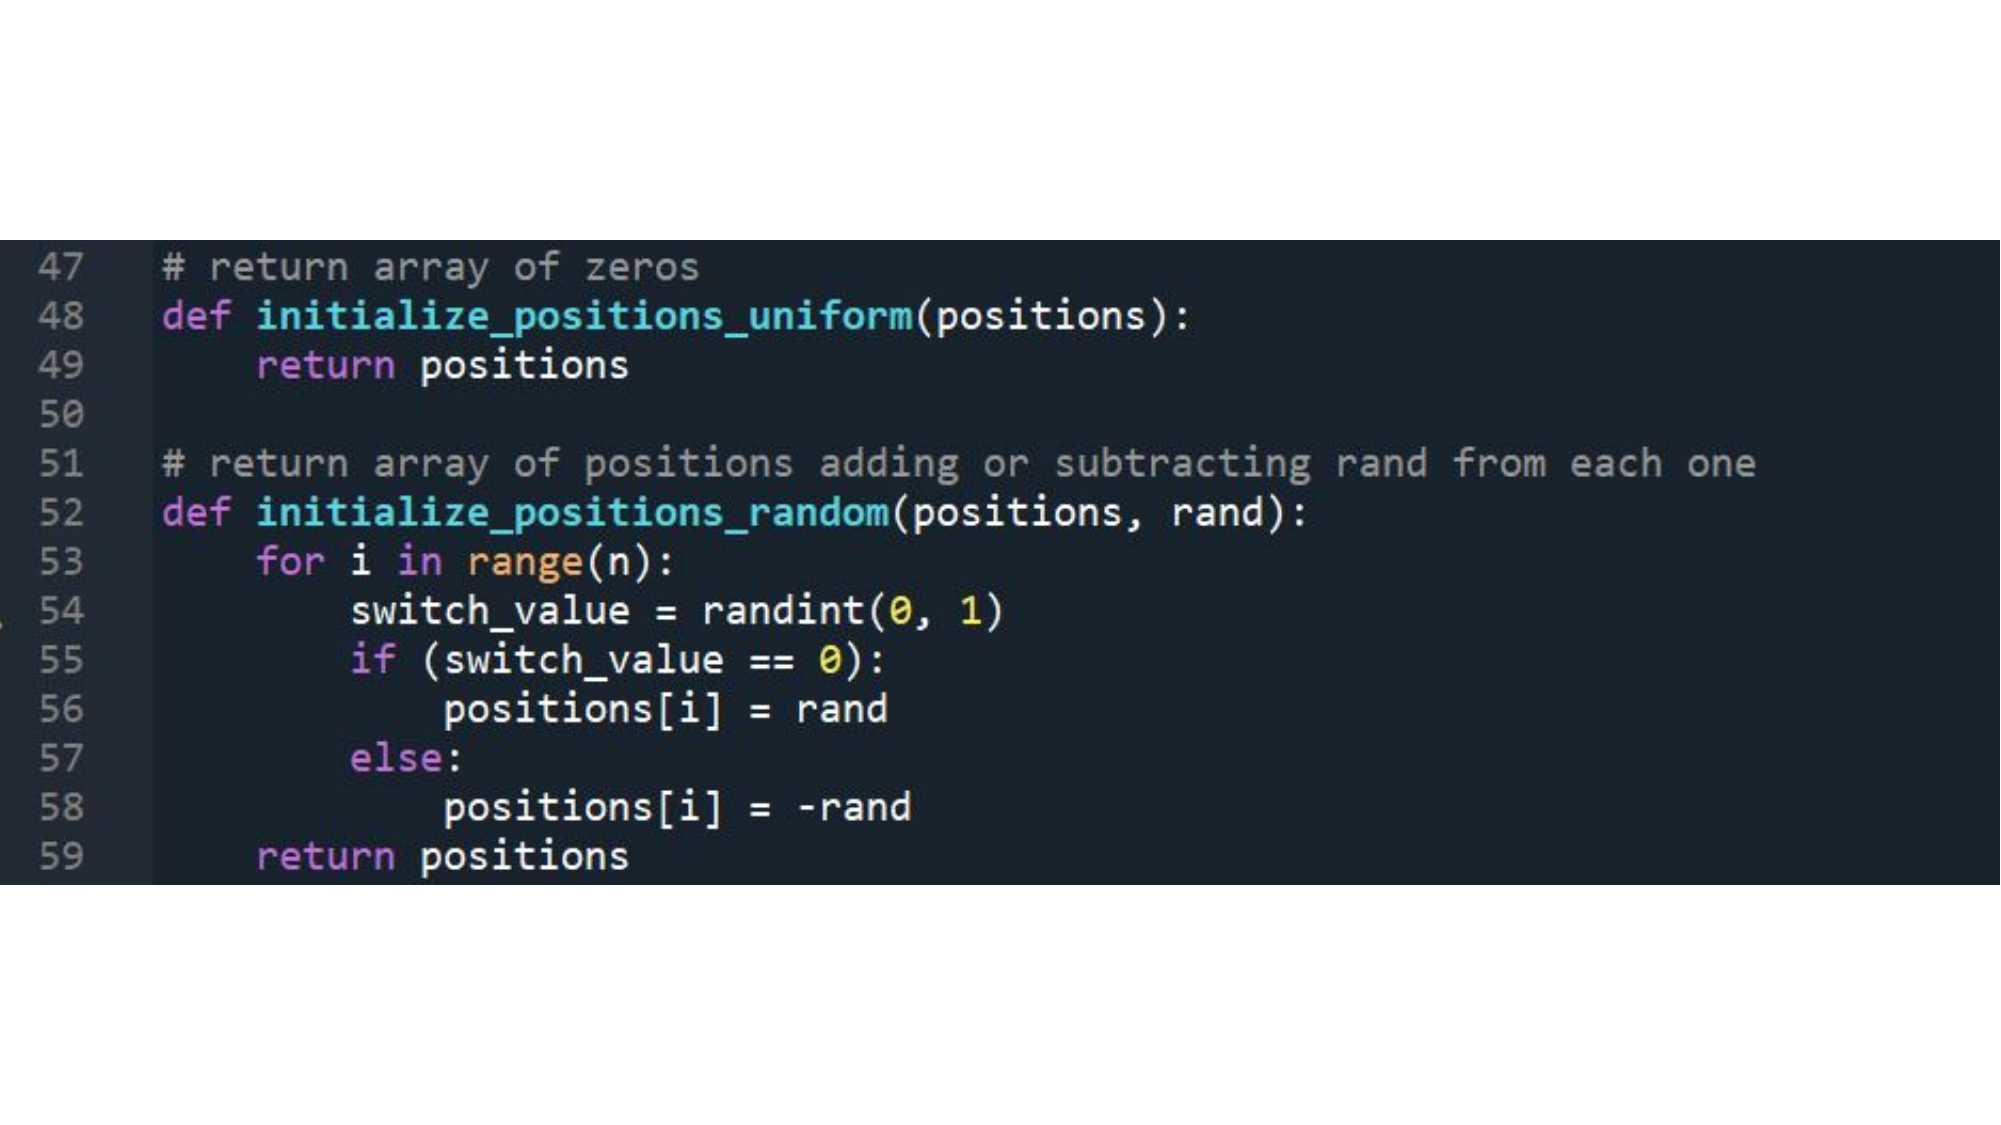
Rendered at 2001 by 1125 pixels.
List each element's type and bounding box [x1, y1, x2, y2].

picture [0, 240, 2000, 885]
